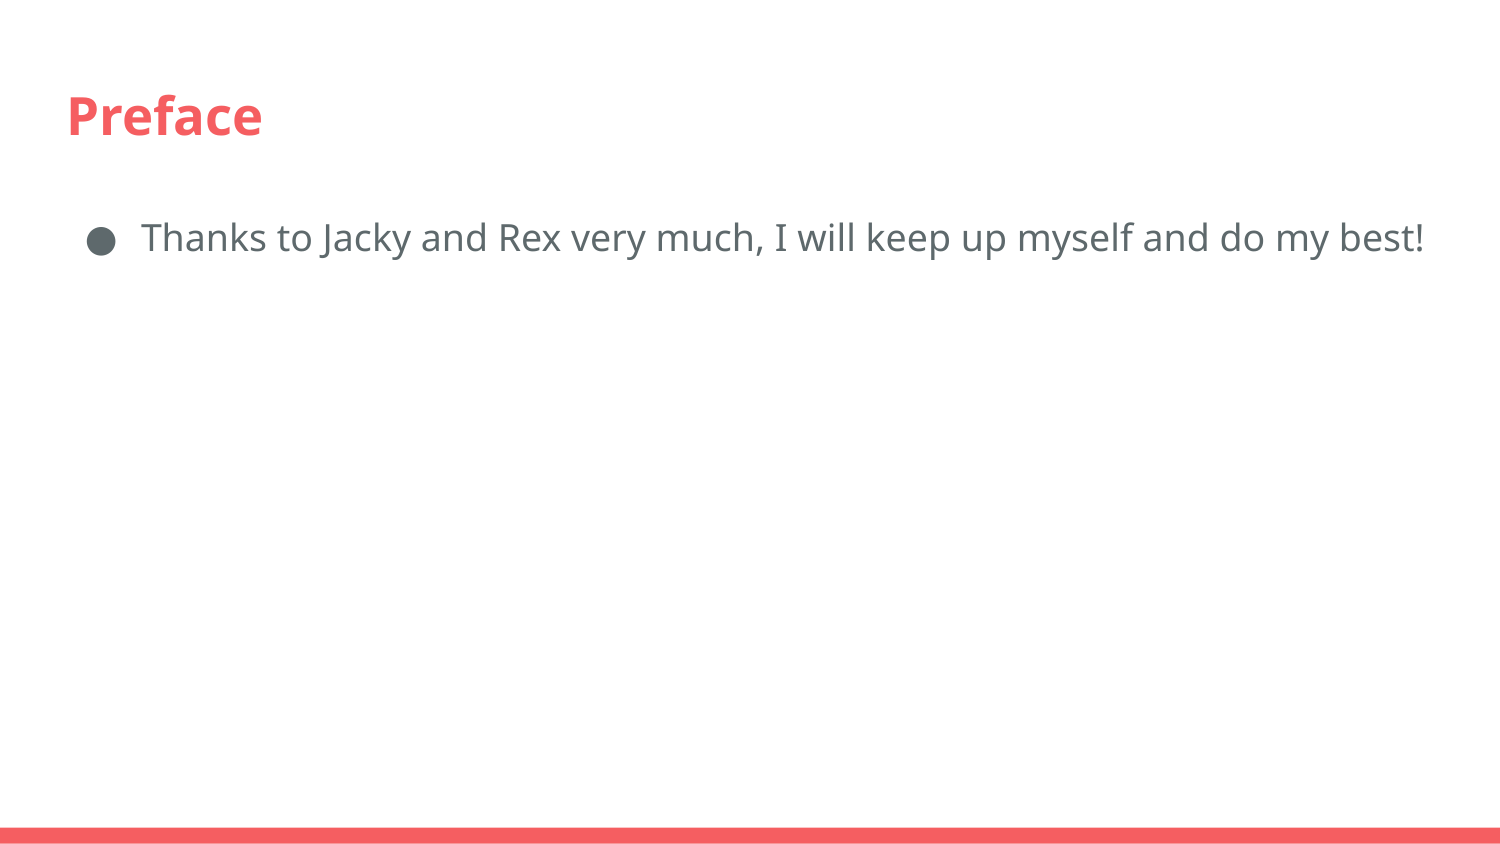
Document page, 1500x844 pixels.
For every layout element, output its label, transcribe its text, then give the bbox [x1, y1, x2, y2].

list Thanks to Jacky and Rex very much, I will keep up myself and do my best! [51, 189, 1449, 750]
title Preface [51, 64, 1449, 167]
